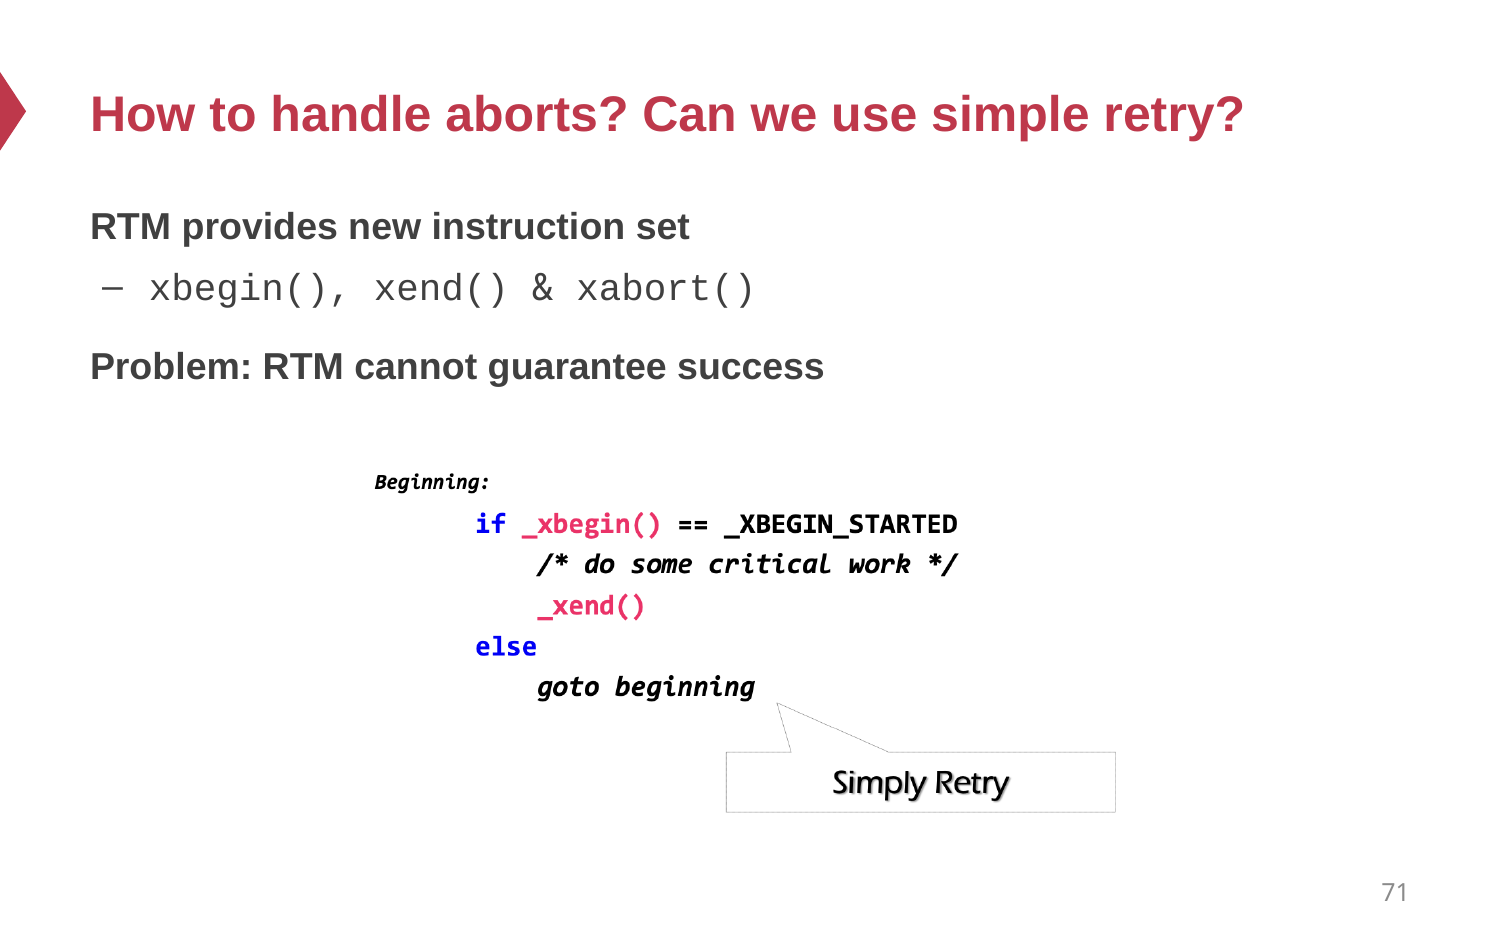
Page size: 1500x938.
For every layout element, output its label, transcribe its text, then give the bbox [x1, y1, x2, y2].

list RTM provides new instruction set xbegin(), xend() & xabort() Problem: RTM cannot guarantee success [75, 185, 1425, 804]
slide_number 71 [1074, 868, 1425, 919]
picture [345, 468, 1155, 845]
title How to handle aborts? Can we use simple retry? [75, 37, 1425, 185]
